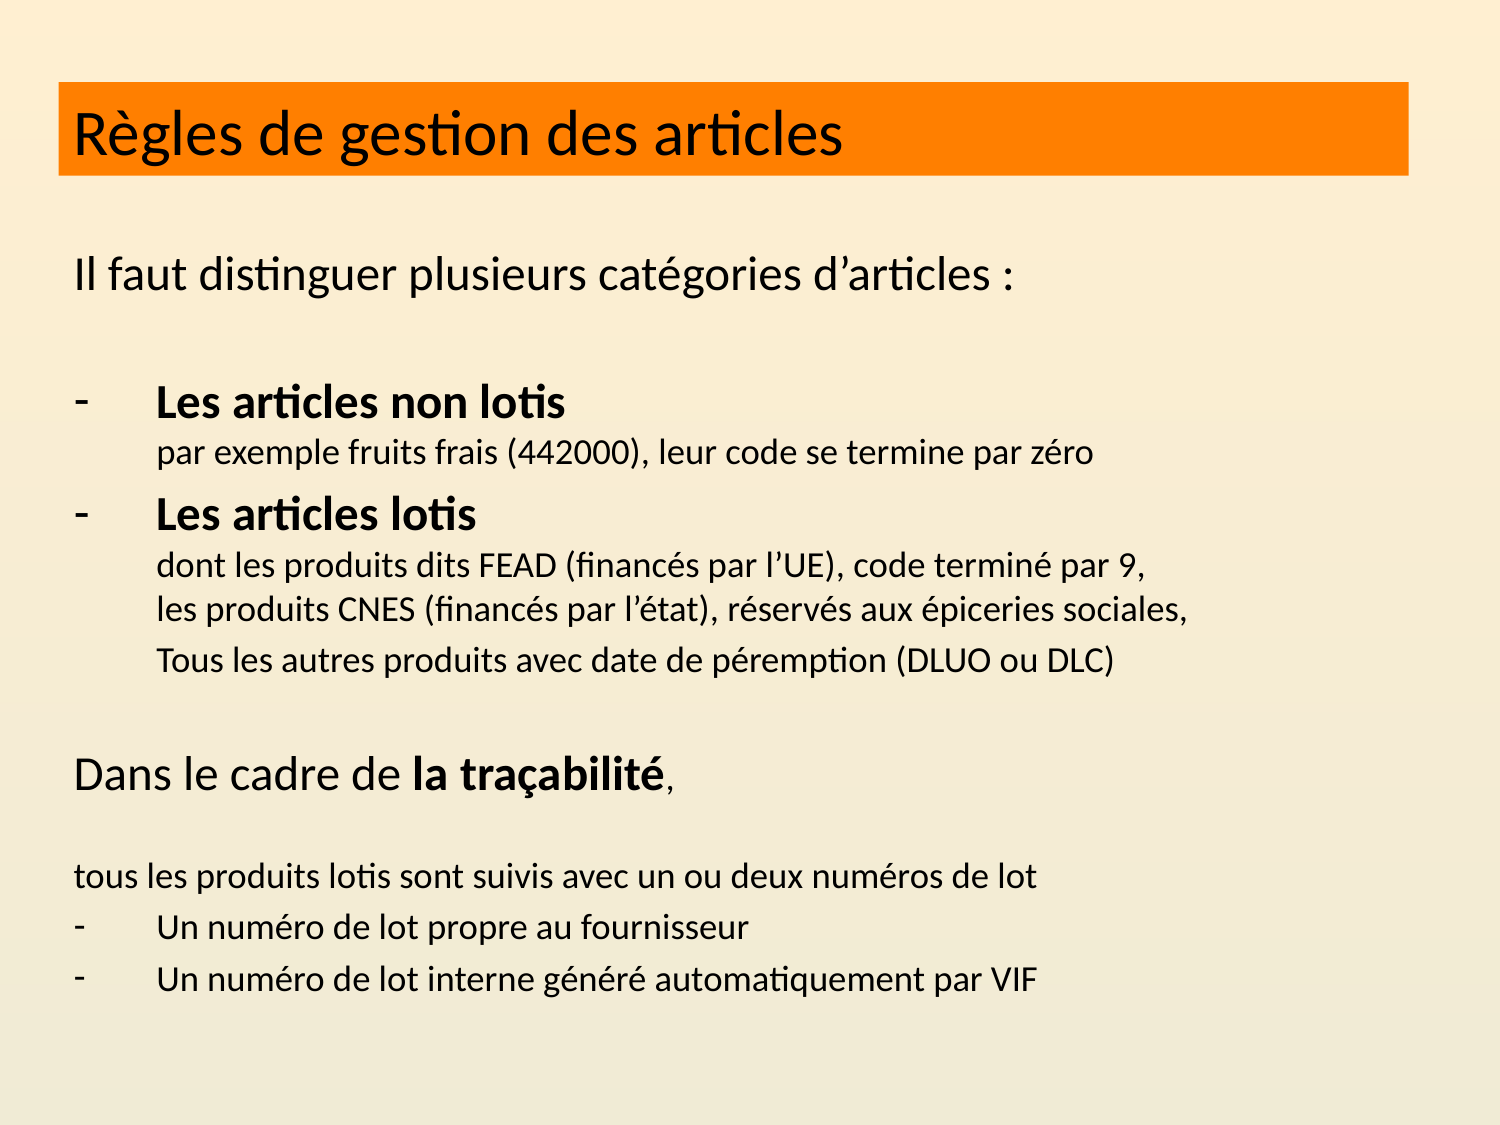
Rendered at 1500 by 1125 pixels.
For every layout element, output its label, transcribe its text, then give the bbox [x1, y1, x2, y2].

list Il faut distinguer plusieurs catégories d’articles : Les articles non lotis par exemple fruits frais (442000), leur code se termine par zéro Les articles lotis dont les produits dits FEAD (financés par l’UE), code terminé par 9, les produits CNES (financés par l’état), réservés aux épiceries sociales, Tous les autres produits avec date de péremption (DLUO ou DLC) Dans le cadre de la traçabilité, tous les produits lotis sont suivis avec un ou deux numéros de lot Un numéro de lot propre au fournisseur Un numéro de lot interne généré automatiquement par VIF [58, 234, 1465, 1008]
title Règles de gestion des articles [58, 82, 1409, 176]
